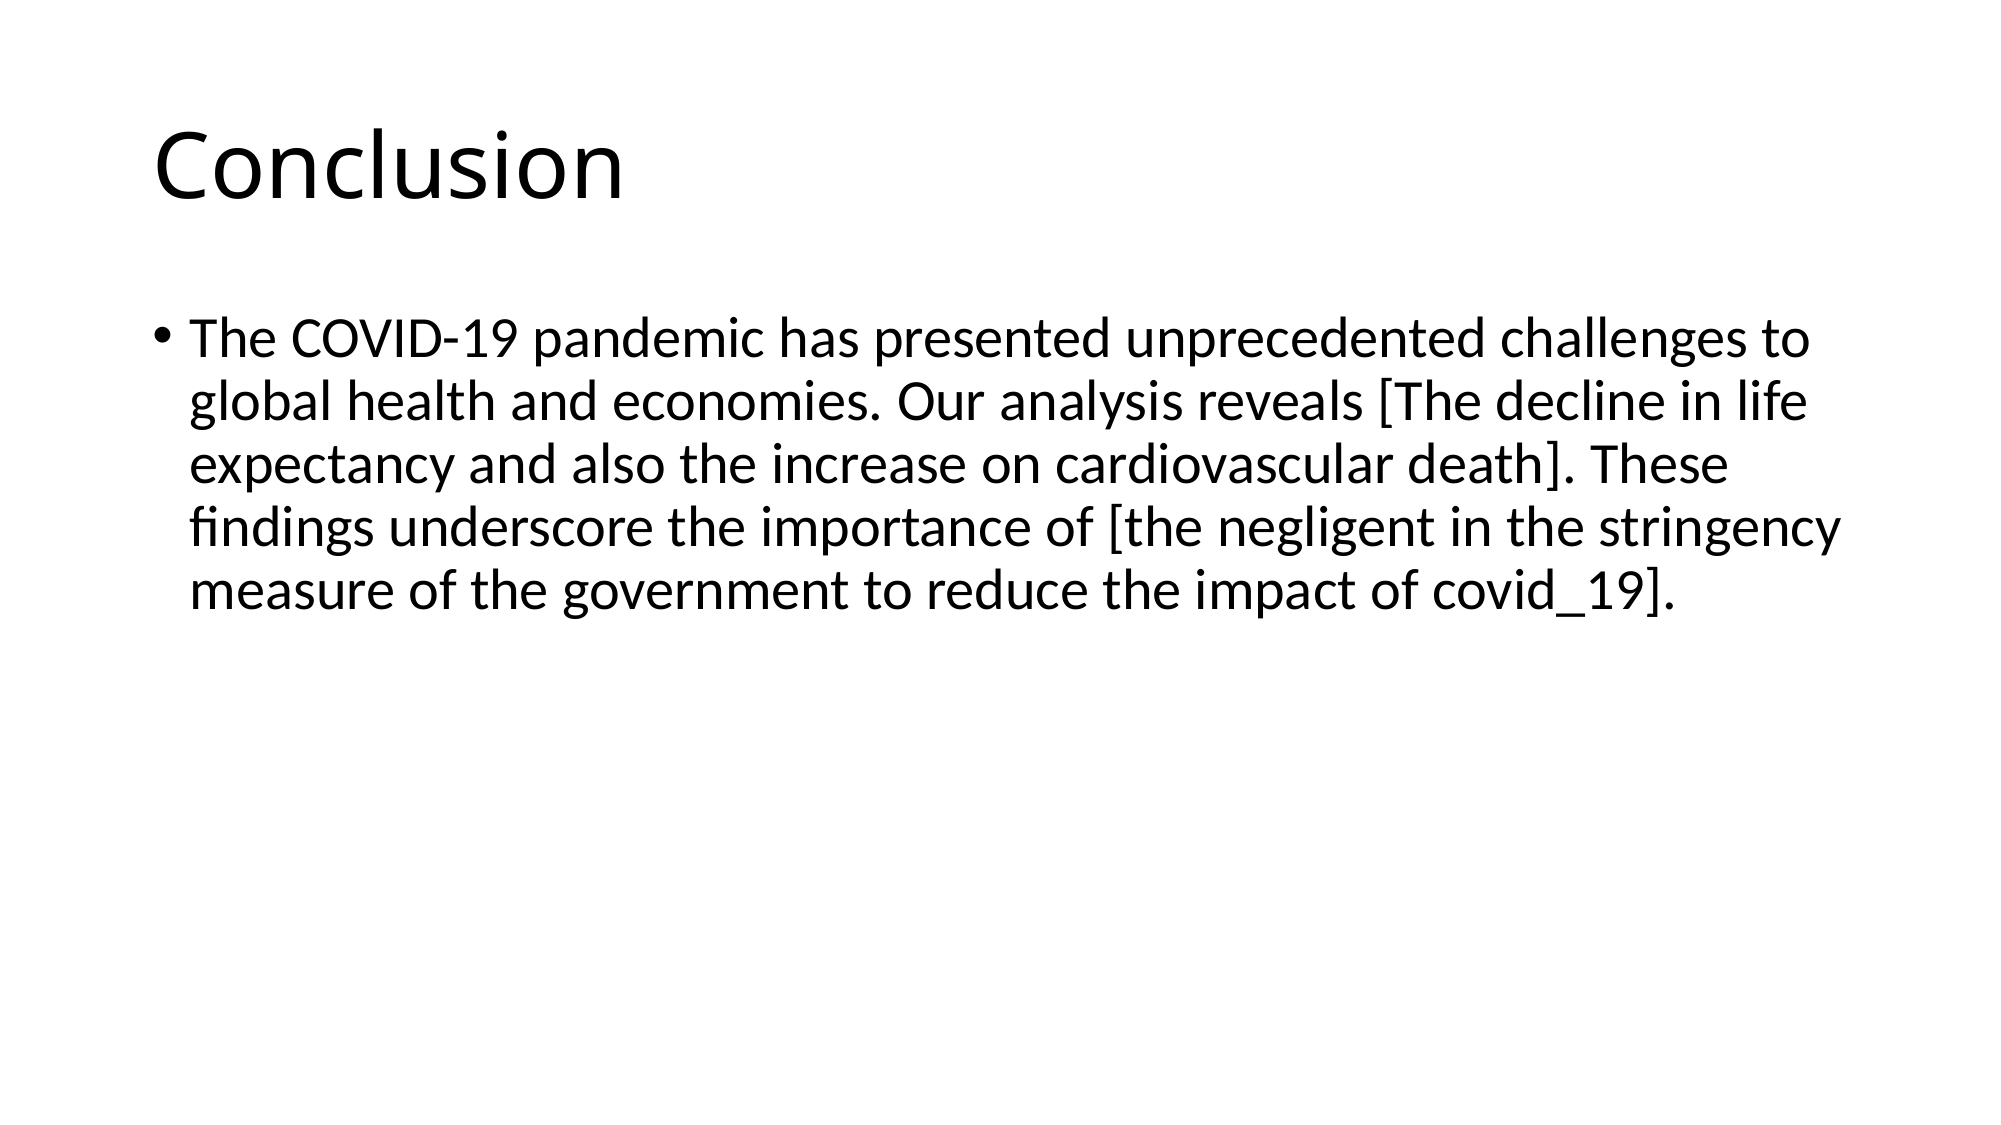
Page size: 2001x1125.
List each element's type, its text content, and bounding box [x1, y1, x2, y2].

list The COVID-19 pandemic has presented unprecedented challenges to global health and economies. Our analysis reveals [The decline in life expectancy and also the increase on cardiovascular death]. These findings underscore the importance of [the negligent in the stringency measure of the government to reduce the impact of covid_19]. [137, 299, 1863, 1014]
title Conclusion [137, 59, 1863, 278]
